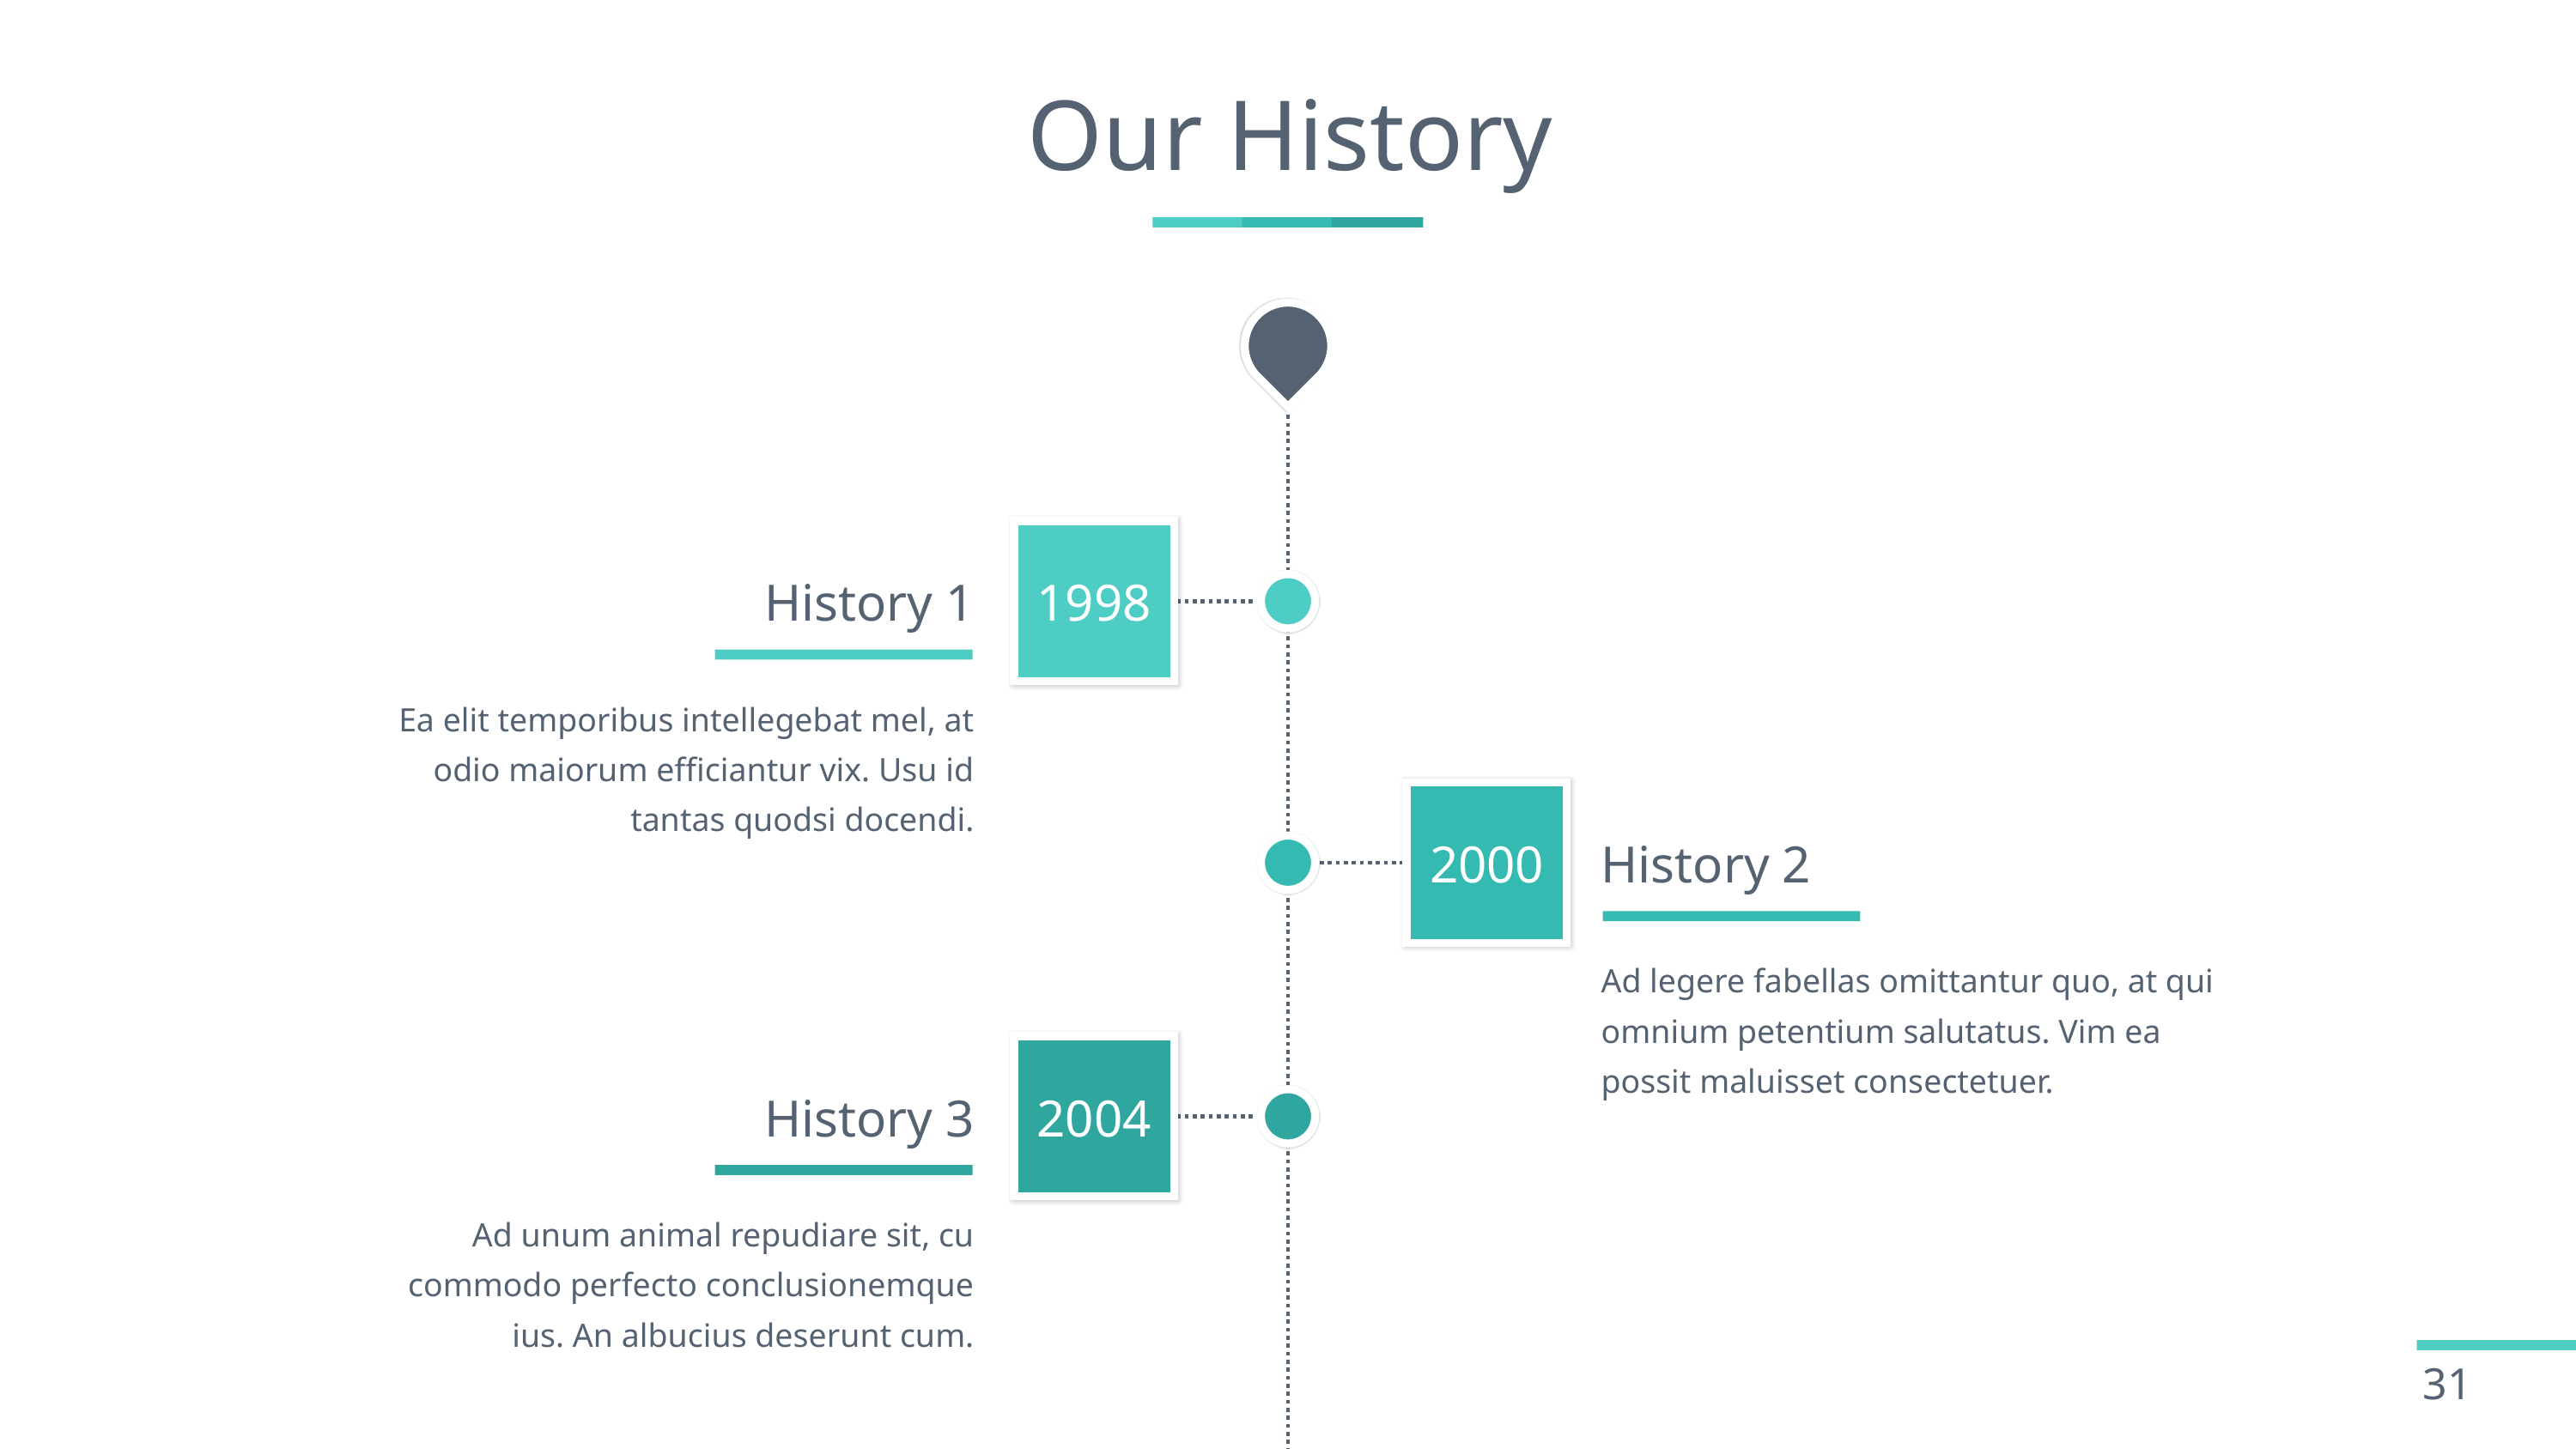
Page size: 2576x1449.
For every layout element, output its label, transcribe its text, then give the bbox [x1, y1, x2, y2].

list Ad unum animal repudiare sit, cu commodo perfecto conclusionemque ius. An albucius deserunt cum. [337, 1196, 987, 1405]
title Our History [69, 49, 2512, 230]
list History 3 [337, 1064, 987, 1169]
list History 2 [1588, 809, 2238, 916]
list 2000 [1403, 809, 1570, 916]
list History 1 [337, 549, 987, 654]
list Ea elit temporibus intellegebat mel, at odio maiorum efficiantur vix. Usu id tantas quodsi docendi. [337, 681, 987, 890]
list 2004 [1011, 1064, 1177, 1169]
list 1998 [1011, 549, 1177, 654]
list Ad legere fabellas omittantur quo, at qui omnium petentium salutatus. Vim ea possit maluisset consectetuer. [1588, 943, 2238, 1151]
slide_number 31 [2409, 1351, 2576, 1421]
